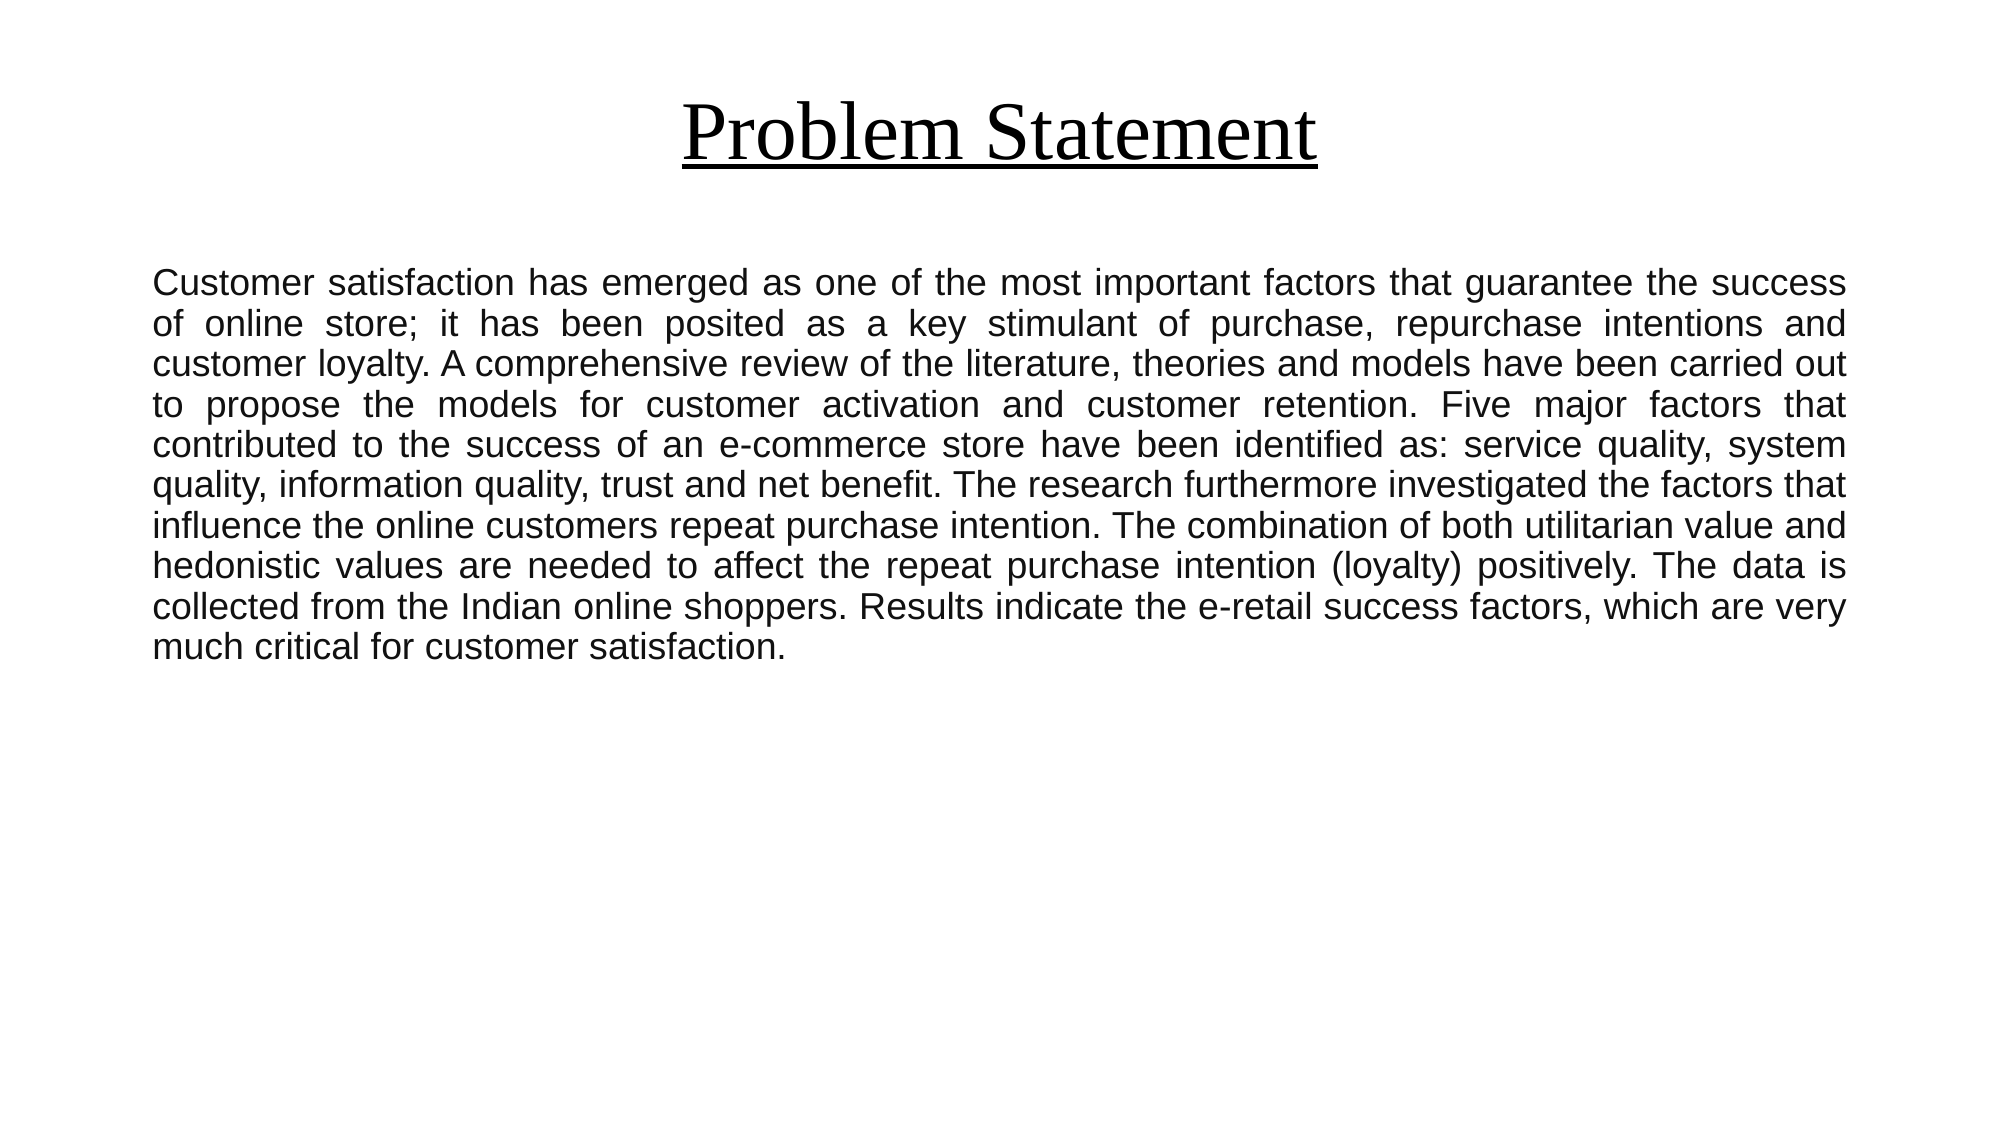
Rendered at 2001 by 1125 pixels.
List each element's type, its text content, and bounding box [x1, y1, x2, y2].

title Problem Statement [137, 59, 1863, 206]
list Customer satisfaction has emerged as one of the most important factors that guarantee the success of online store; it has been posited as a key stimulant of purchase, repurchase intentions and customer loyalty. A comprehensive review of the literature, theories and models have been carried out to propose the models for customer activation and customer retention. Five major factors that contributed to the success of an e-commerce store have been identified as: service quality, system quality, information quality, trust and net benefit. The research furthermore investigated the factors that influence the online customers repeat purchase intention. The combination of both utilitarian value and hedonistic values are needed to affect the repeat purchase intention (loyalty) positively. The data is collected from the Indian online shoppers. Results indicate the e-retail success factors, which are very much critical for customer satisfaction. [137, 255, 1863, 970]
